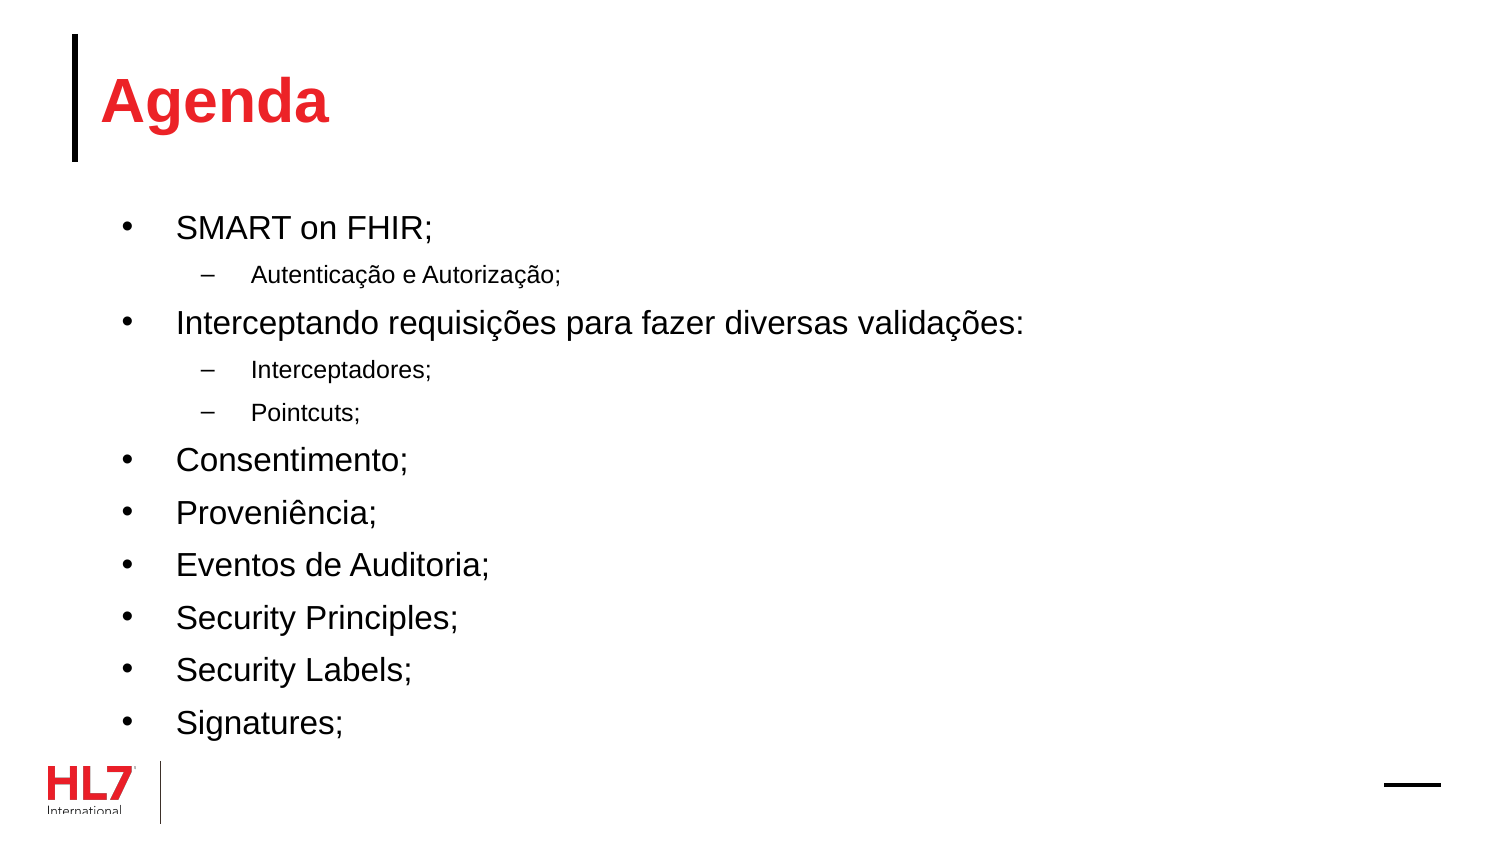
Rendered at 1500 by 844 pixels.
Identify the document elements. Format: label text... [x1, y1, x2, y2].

list SMART on FHIR; Autenticação e Autorização; Interceptando requisições para fazer diversas validações: Interceptadores; Pointcuts; Consentimento; Proveniência; Eventos de Auditoria; Security Principles; Security Labels; Signatures; [100, 206, 1451, 753]
picture [48, 766, 136, 814]
title Agenda [100, 33, 1451, 163]
